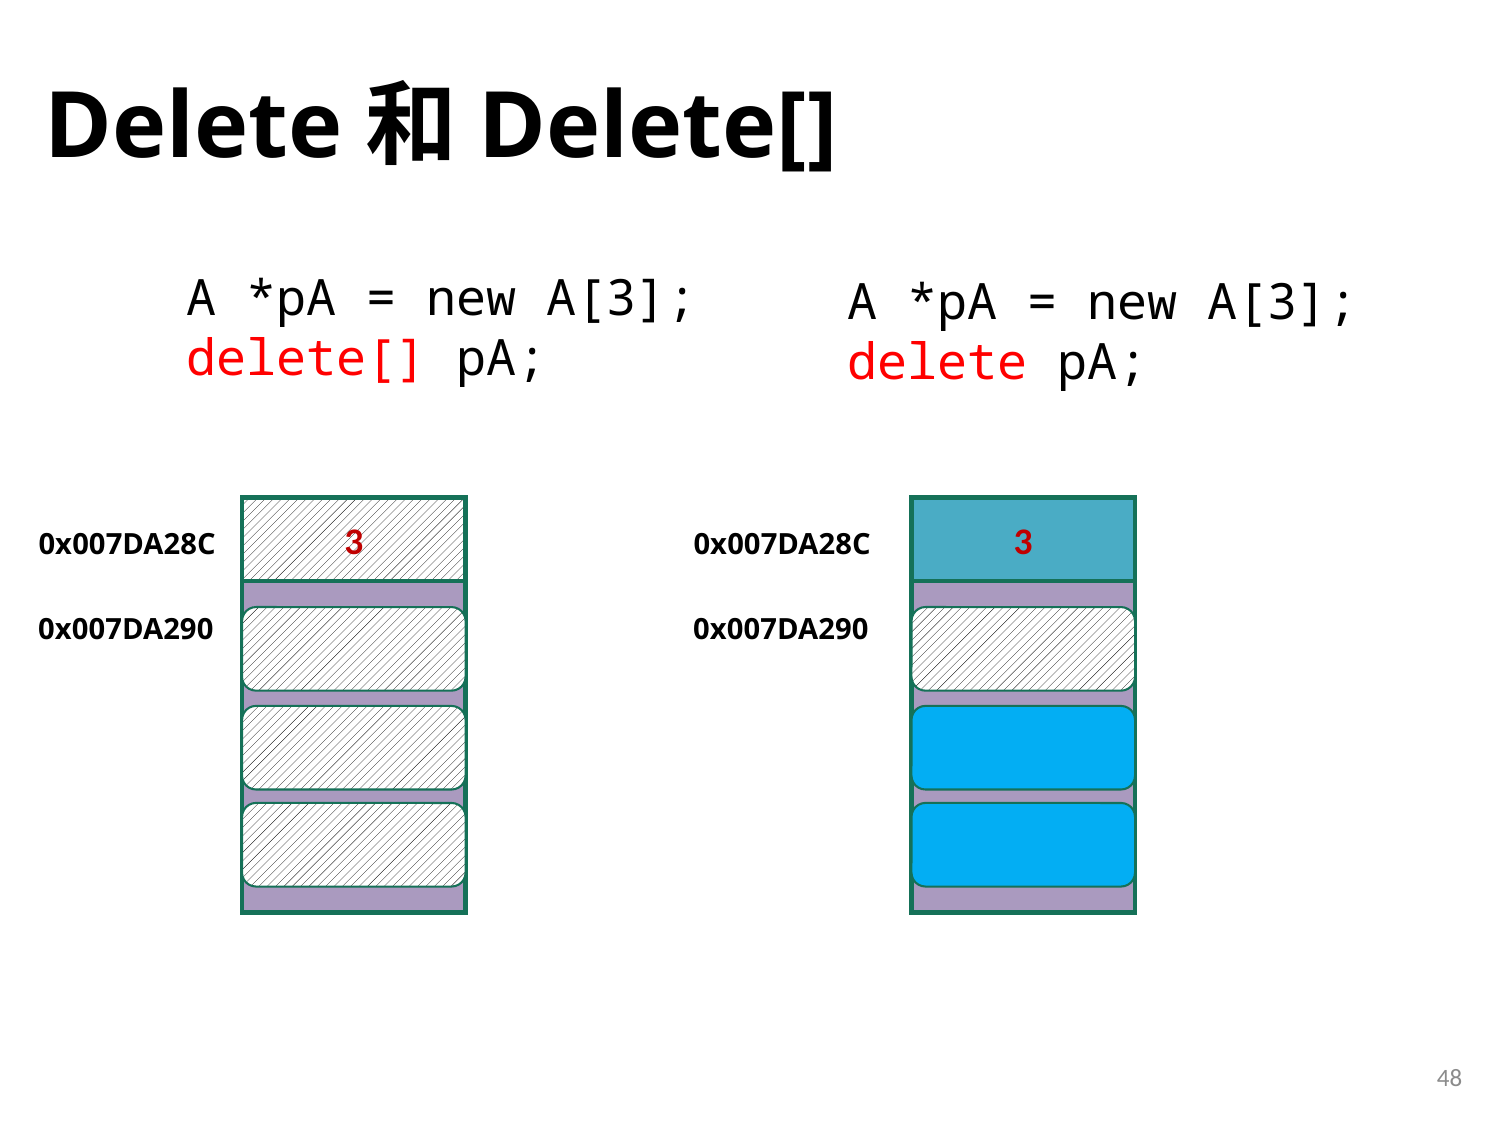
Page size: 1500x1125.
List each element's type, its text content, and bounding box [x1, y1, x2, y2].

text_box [242, 497, 466, 913]
slide_number 48 [1139, 1046, 1478, 1107]
text_box A *pA = new A[3]; delete pA; [832, 261, 1376, 397]
text_box 0x007DA28C [23, 518, 242, 569]
text_box 0x007DA290 [678, 603, 899, 653]
text_box 0x007DA290 [23, 603, 242, 653]
text_box 0x007DA28C [678, 518, 900, 569]
text_box A *pA = new A[3]; delete[] pA; [171, 258, 715, 394]
title Delete和Delete[] [29, 19, 1324, 237]
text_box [911, 497, 1136, 913]
